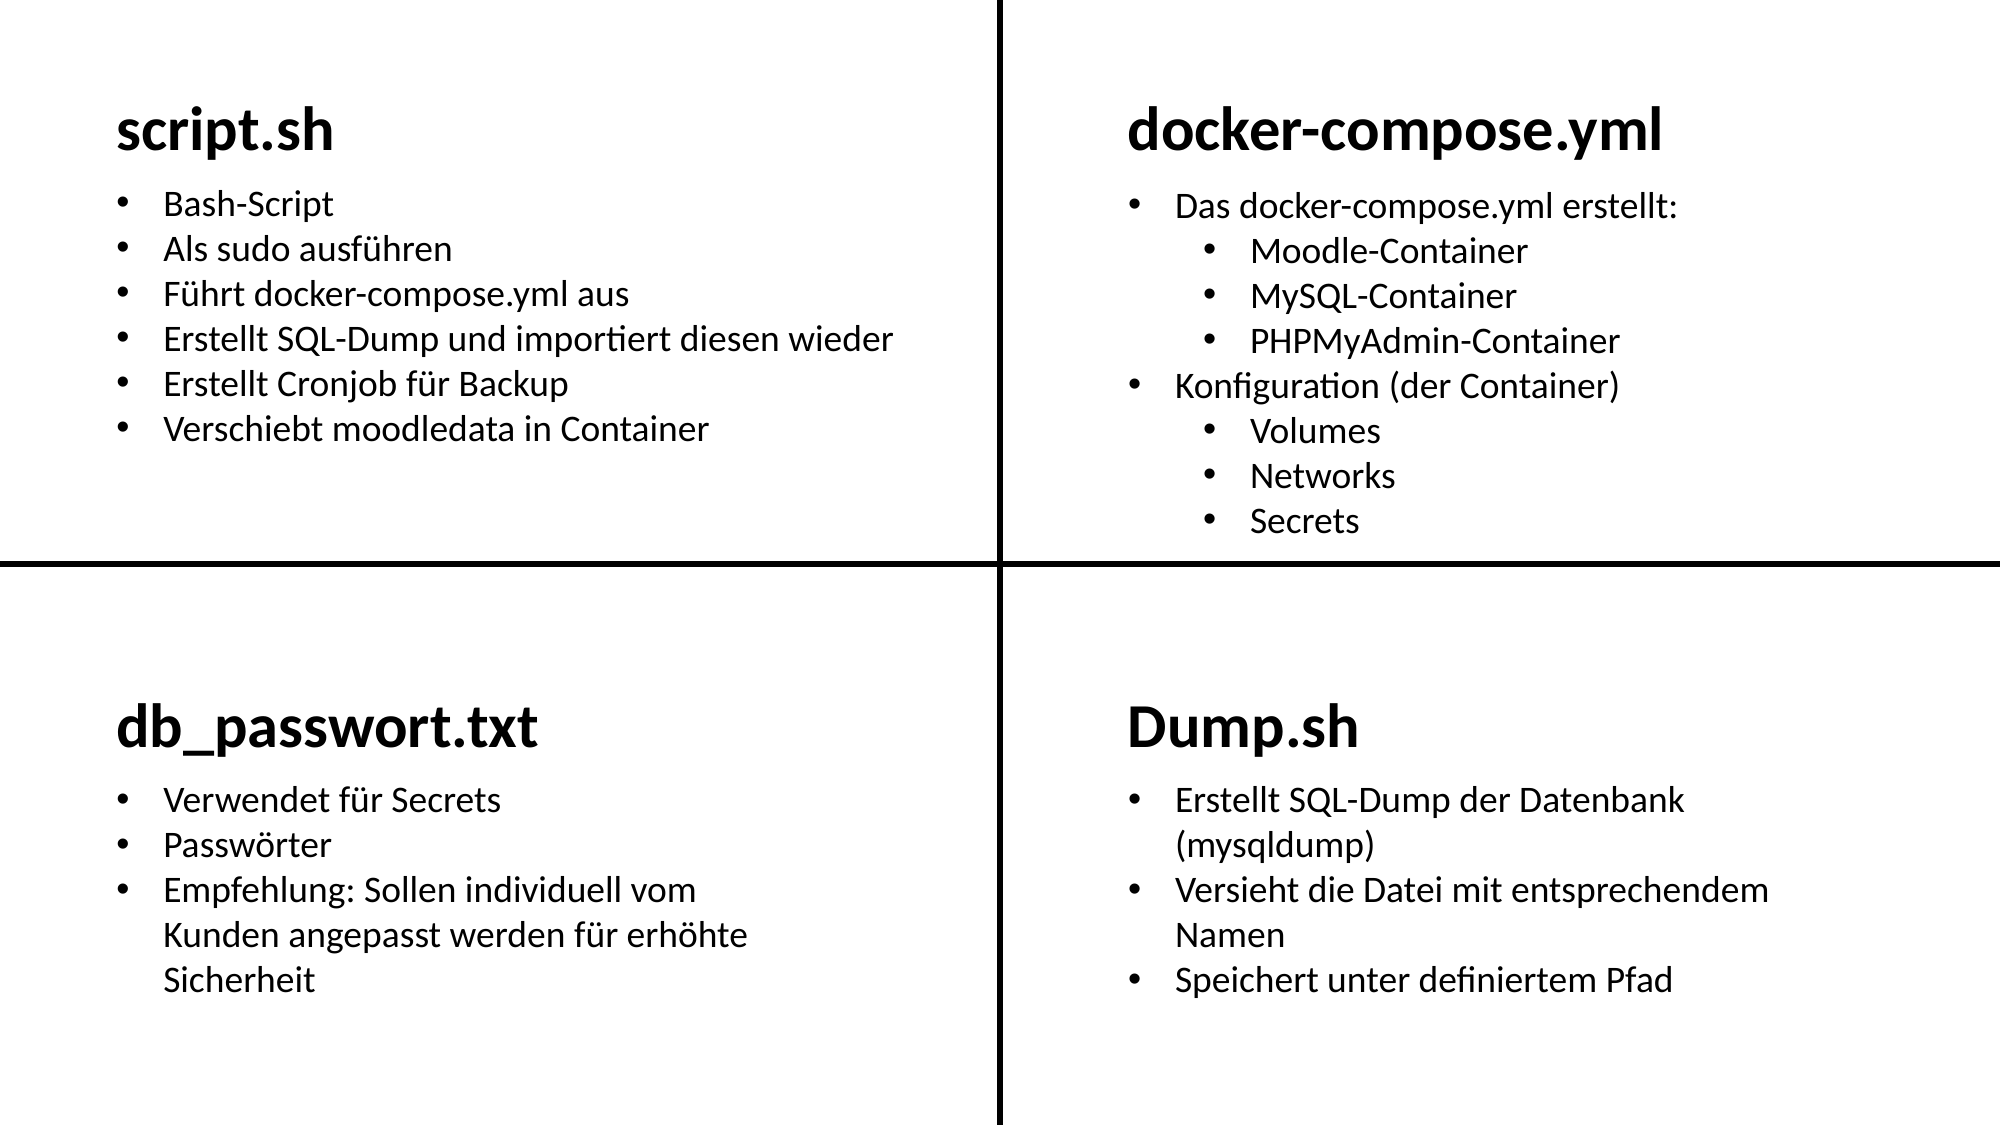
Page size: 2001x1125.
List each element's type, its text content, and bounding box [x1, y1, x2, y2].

text_box db_passwort.txt [101, 677, 890, 767]
text_box Bash-Script Als sudo ausführen Führt docker-compose.yml aus Erstellt SQL-Dump und importiert diesen wieder Erstellt Cronjob für Backup Verschiebt moodledata in Container [101, 171, 925, 456]
text_box Das docker-compose.yml erstellt: Moodle-Container MySQL-Container PHPMyAdmin-Container Konfiguration (der Container) Volumes Networks Secrets [1113, 173, 1793, 548]
text_box Erstellt SQL-Dump der Datenbank (mysqldump) Versieht die Datei mit entsprechendem Namen Speichert unter definiertem Pfad [1113, 768, 1793, 1008]
text_box Dump.sh [1113, 677, 1902, 767]
text_box script.sh [101, 80, 890, 171]
text_box docker-compose.yml [1113, 80, 1902, 171]
text_box Verwendet für Secrets Passwörter Empfehlung: Sollen individuell vom Kunden angepasst werden für erhöhte Sicherheit [101, 768, 782, 1008]
